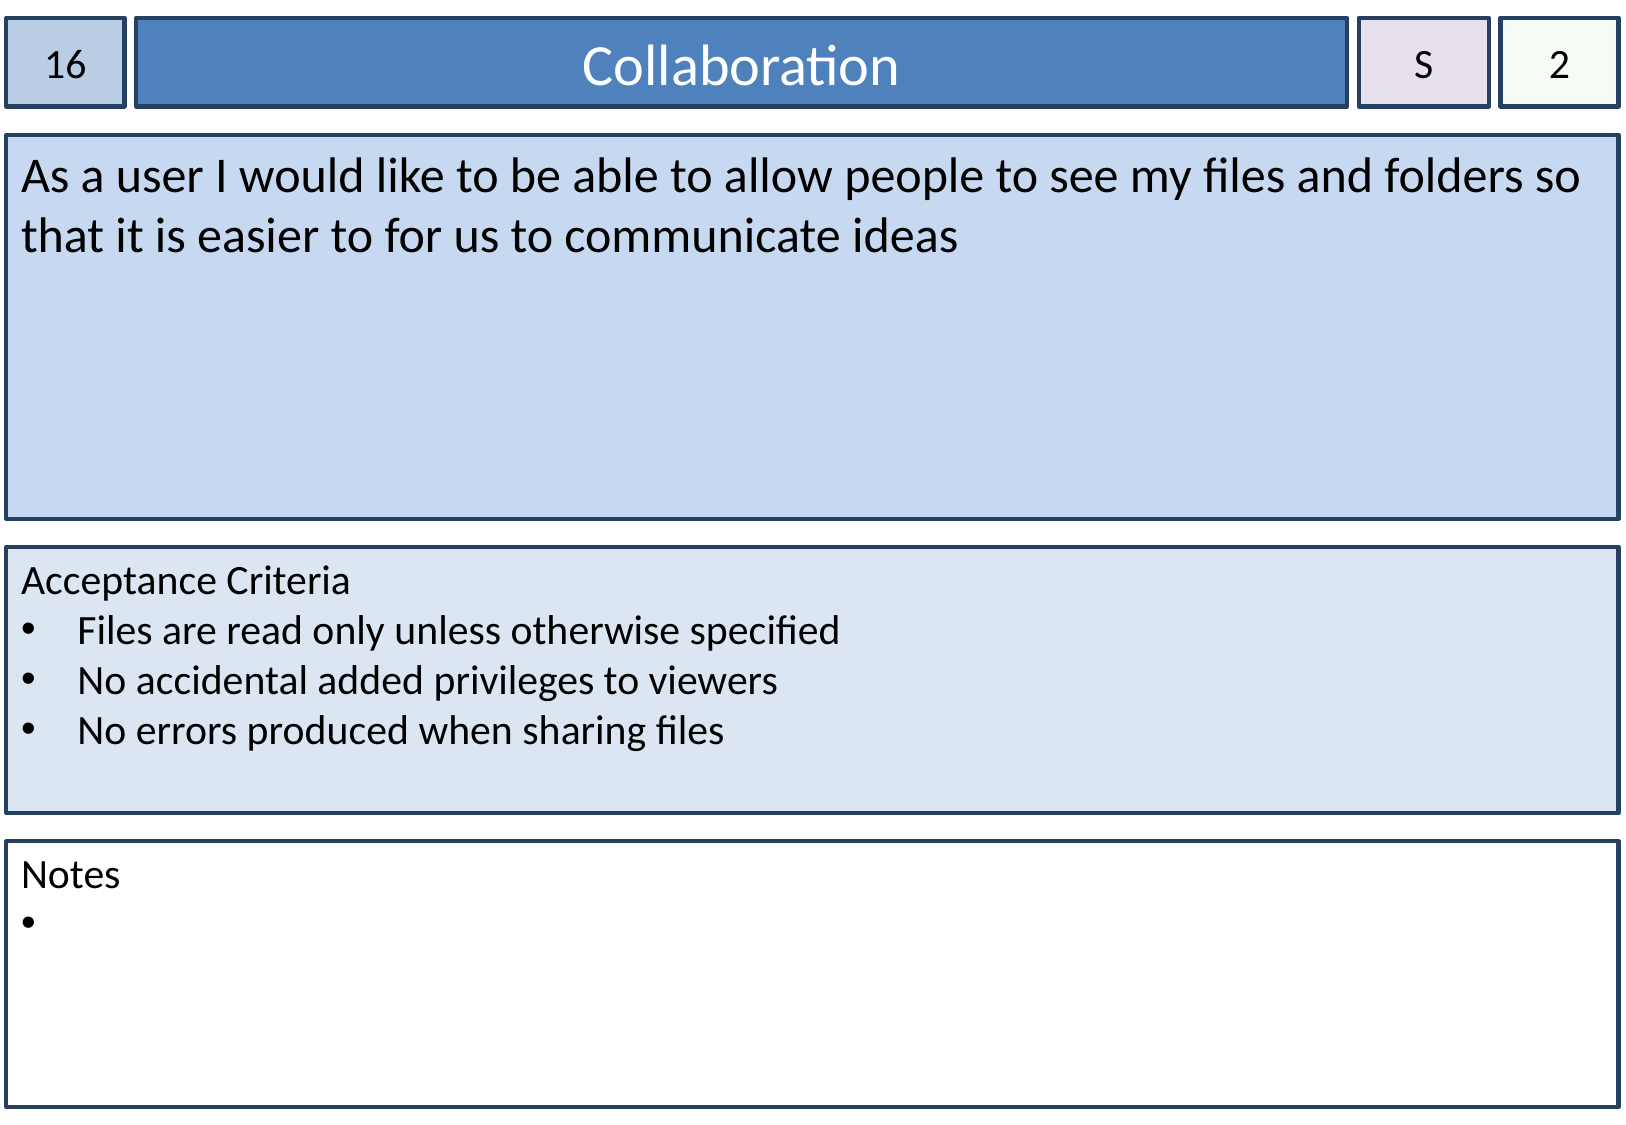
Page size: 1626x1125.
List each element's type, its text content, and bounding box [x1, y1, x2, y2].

text_box Acceptance Criteria Files are read only unless otherwise specified No accidental added privileges to viewers No errors produced when sharing files [4, 545, 1621, 815]
text_box S [1357, 16, 1491, 109]
text_box 16 [4, 16, 127, 109]
text_box Notes [4, 839, 1621, 1109]
text_box As a user I would like to be able to allow people to see my files and folders so that it is easier to for us to communicate ideas [4, 133, 1621, 521]
text_box 2 [1498, 16, 1621, 109]
text_box Collaboration [134, 16, 1349, 109]
